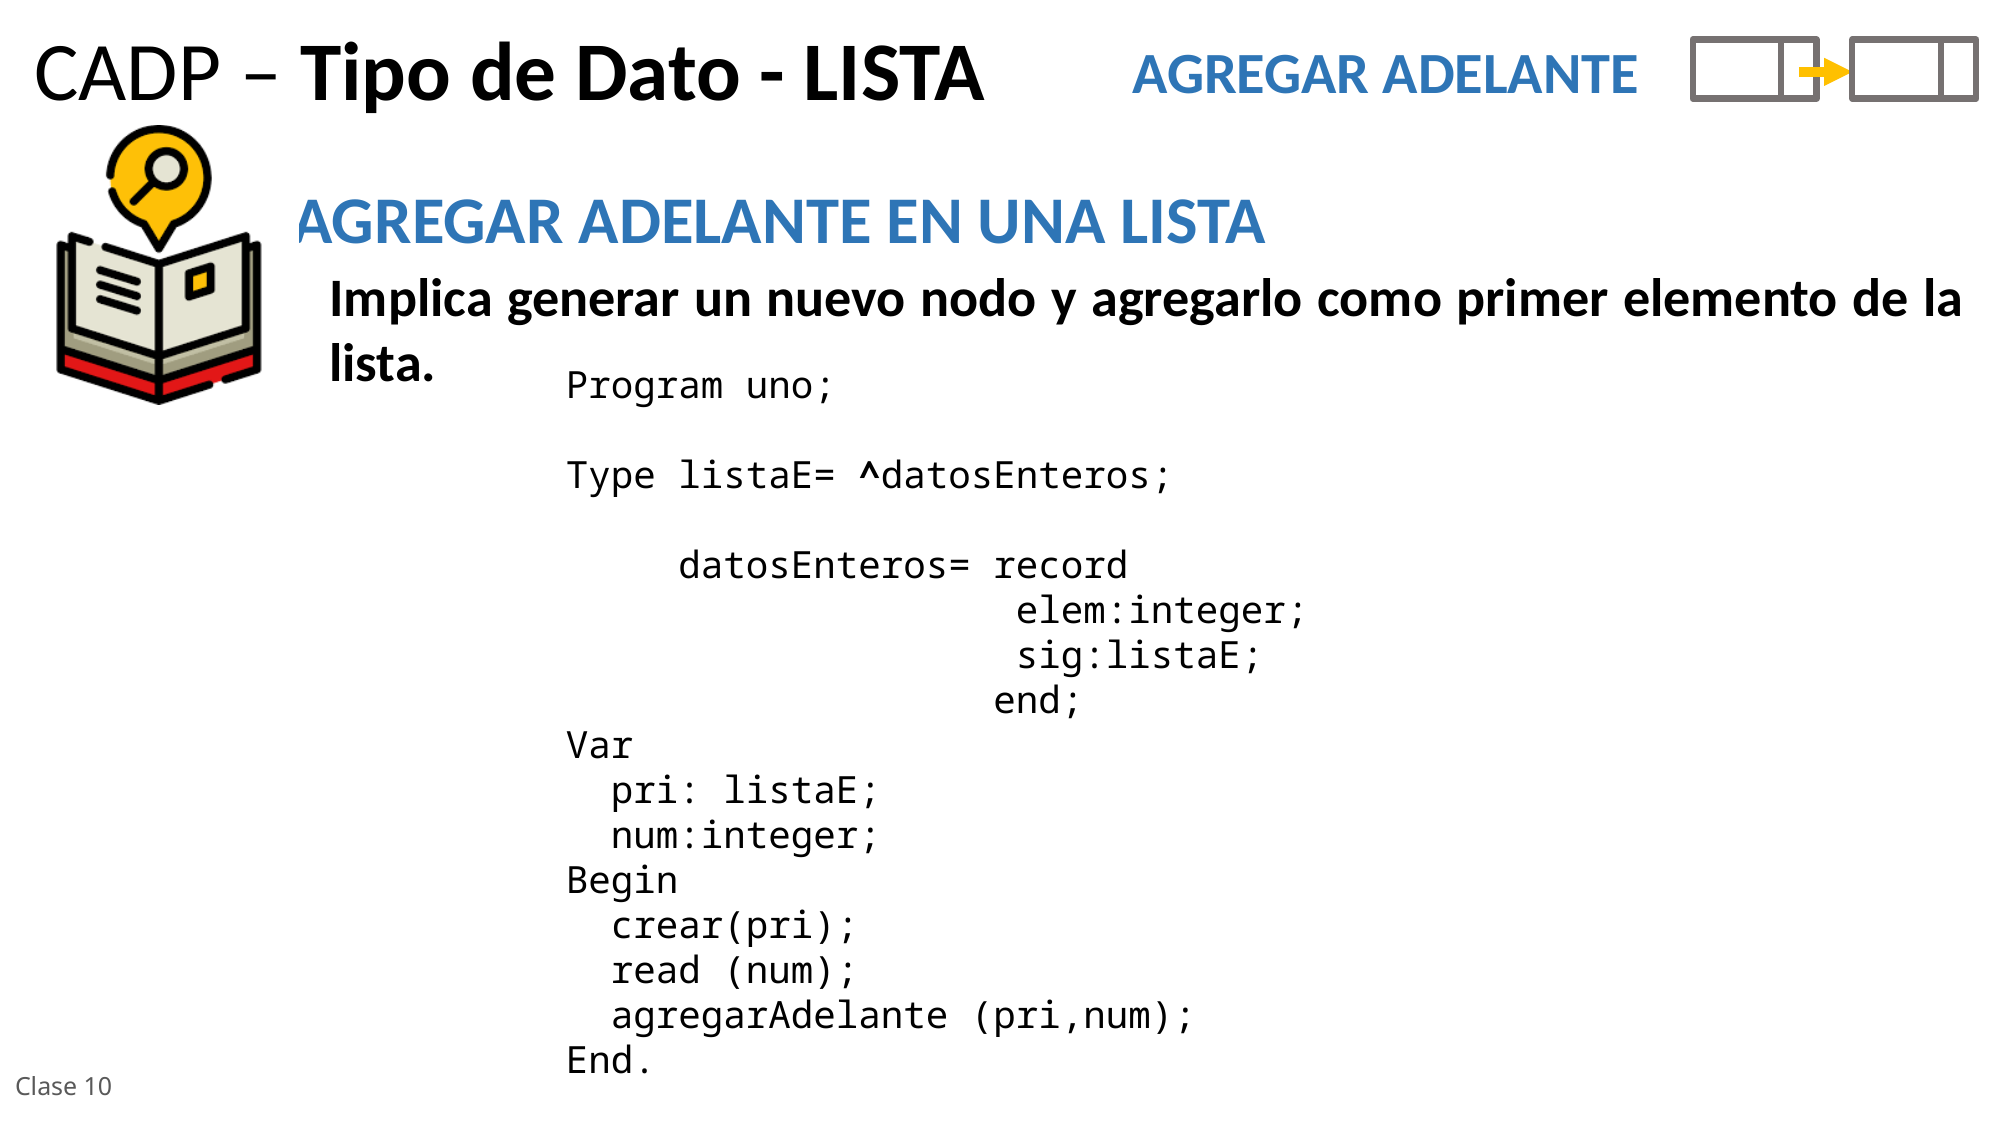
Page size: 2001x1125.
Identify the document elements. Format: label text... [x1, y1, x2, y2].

text_box AGREGAR ADELANTE EN UNA LISTA [299, 169, 1461, 264]
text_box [1692, 39, 1977, 99]
slide_number Clase 10 [0, 1052, 162, 1118]
text_box AGREGAR ADELANTE [1117, 27, 1851, 113]
text_box Program uno; Type listaE= ^datosEnteros; datosEnteros= record elem:integer; sig:listaE; end; Var pri: listaE; num:integer; Begin crear(pri); read (num); agregarAdelante (pri,num); End. [551, 353, 1343, 1089]
text_box Implica generar un nuevo nodo y agregarlo como primer elemento de la lista. [314, 255, 1981, 401]
picture [19, 125, 299, 405]
text_box CADP – Tipo de Dato - LISTA [19, 21, 1412, 136]
